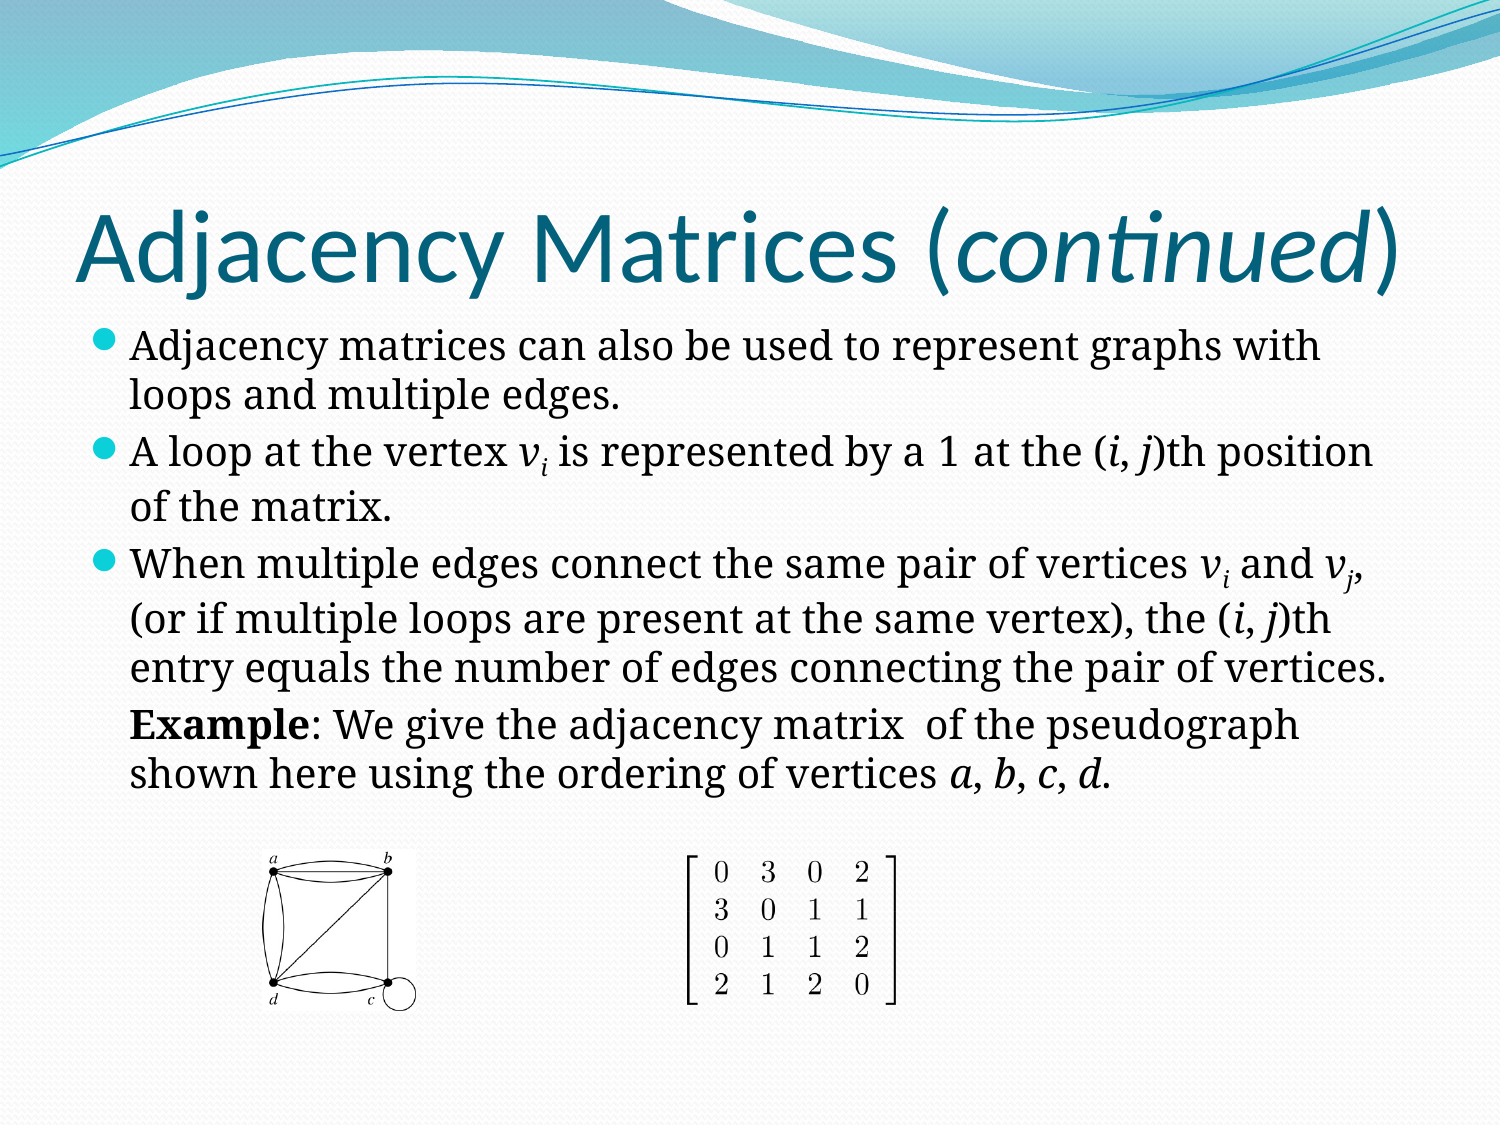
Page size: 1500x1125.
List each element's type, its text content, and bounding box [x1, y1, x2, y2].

title Adjacency Matrices (continued) [75, 115, 1425, 303]
list Adjacency matrices can also be used to represent graphs with loops and multiple edges. A loop at the vertex vi is represented by a 1 at the (i, j)th position of the matrix. When multiple edges connect the same pair of vertices vi and vj, (or if multiple loops are present at the same vertex), the (i, j)th entry equals the number of edges connecting the pair of vertices. Example: We give the adjacency matrix of the pseudograph shown here using the ordering of vertices a, b, c, d. [75, 312, 1425, 1033]
picture [262, 849, 417, 1011]
picture [687, 855, 897, 1006]
